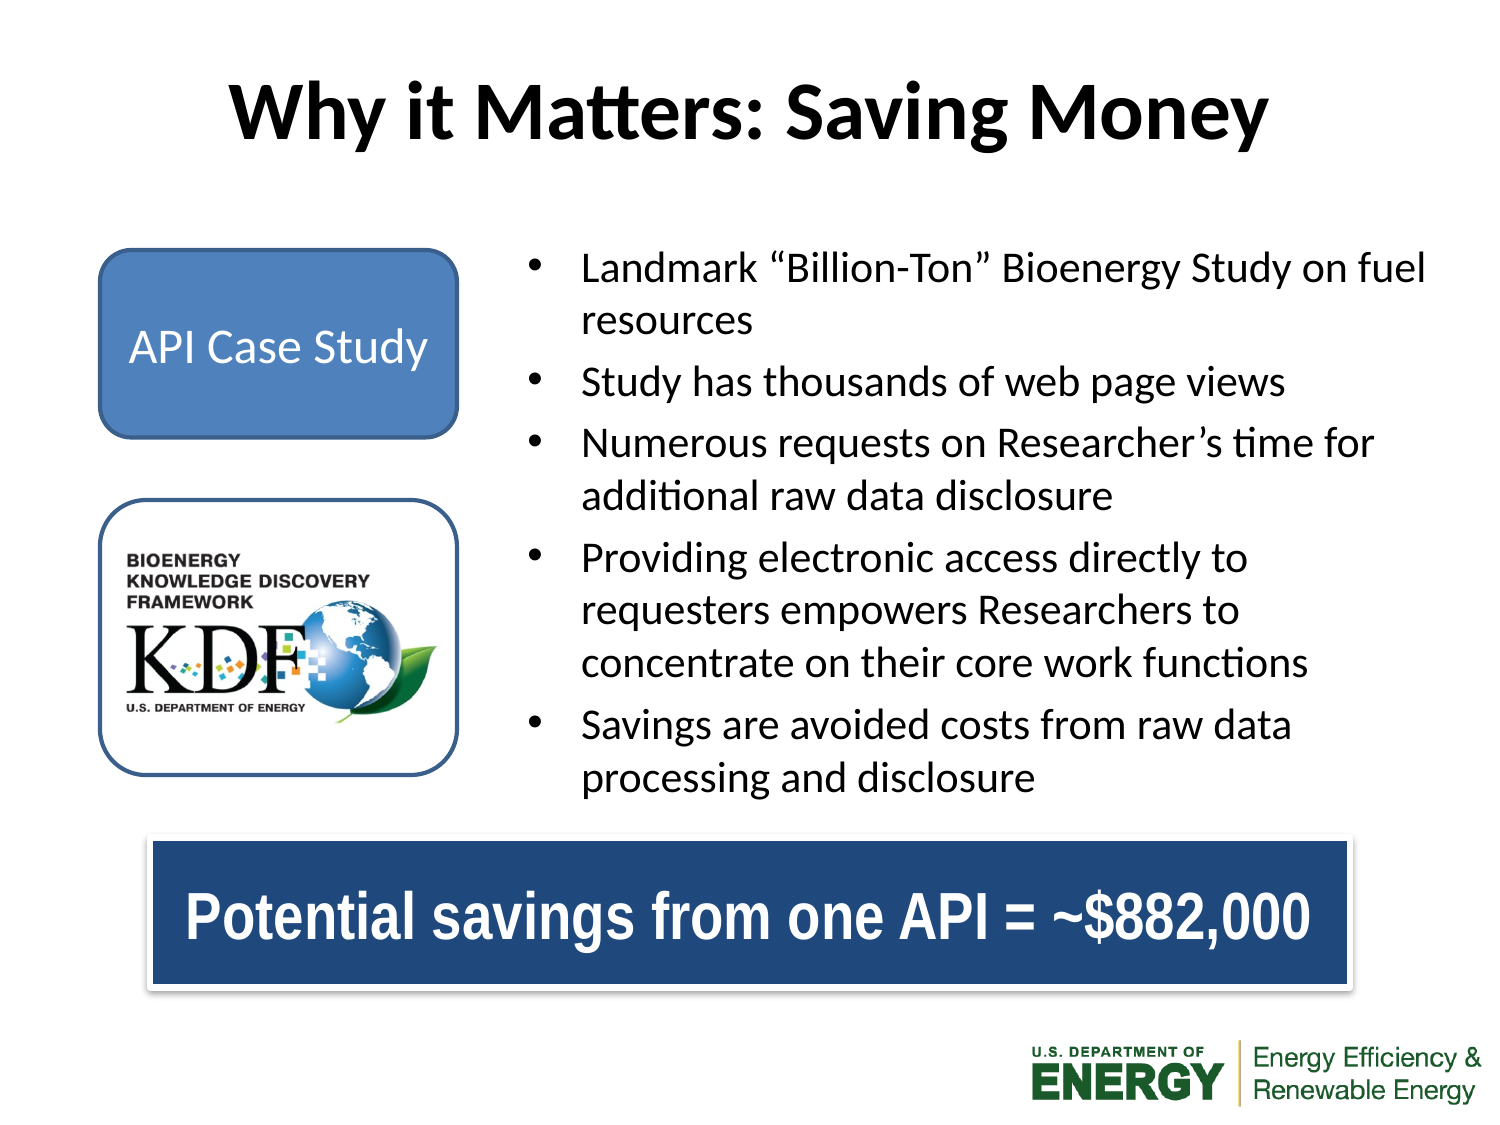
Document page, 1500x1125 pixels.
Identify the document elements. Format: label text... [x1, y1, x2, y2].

text_box API Case Study [97, 247, 460, 440]
text_box [97, 497, 460, 764]
text_box [122, 771, 435, 778]
list Landmark “Billion-Ton” Bioenergy Study on fuel resources Study has thousands of web page views Numerous requests on Researcher’s time for additional raw data disclosure Providing electronic access directly to requesters empowers Researchers to concentrate on their core work functions Savings are avoided costs from raw data processing and disclosure [512, 230, 1445, 813]
picture [117, 512, 443, 763]
picture [1025, 1037, 1488, 1108]
text_box Potential savings from one API = ~$882,000 [147, 834, 1353, 991]
title Why it Matters: Saving Money [75, 12, 1425, 200]
